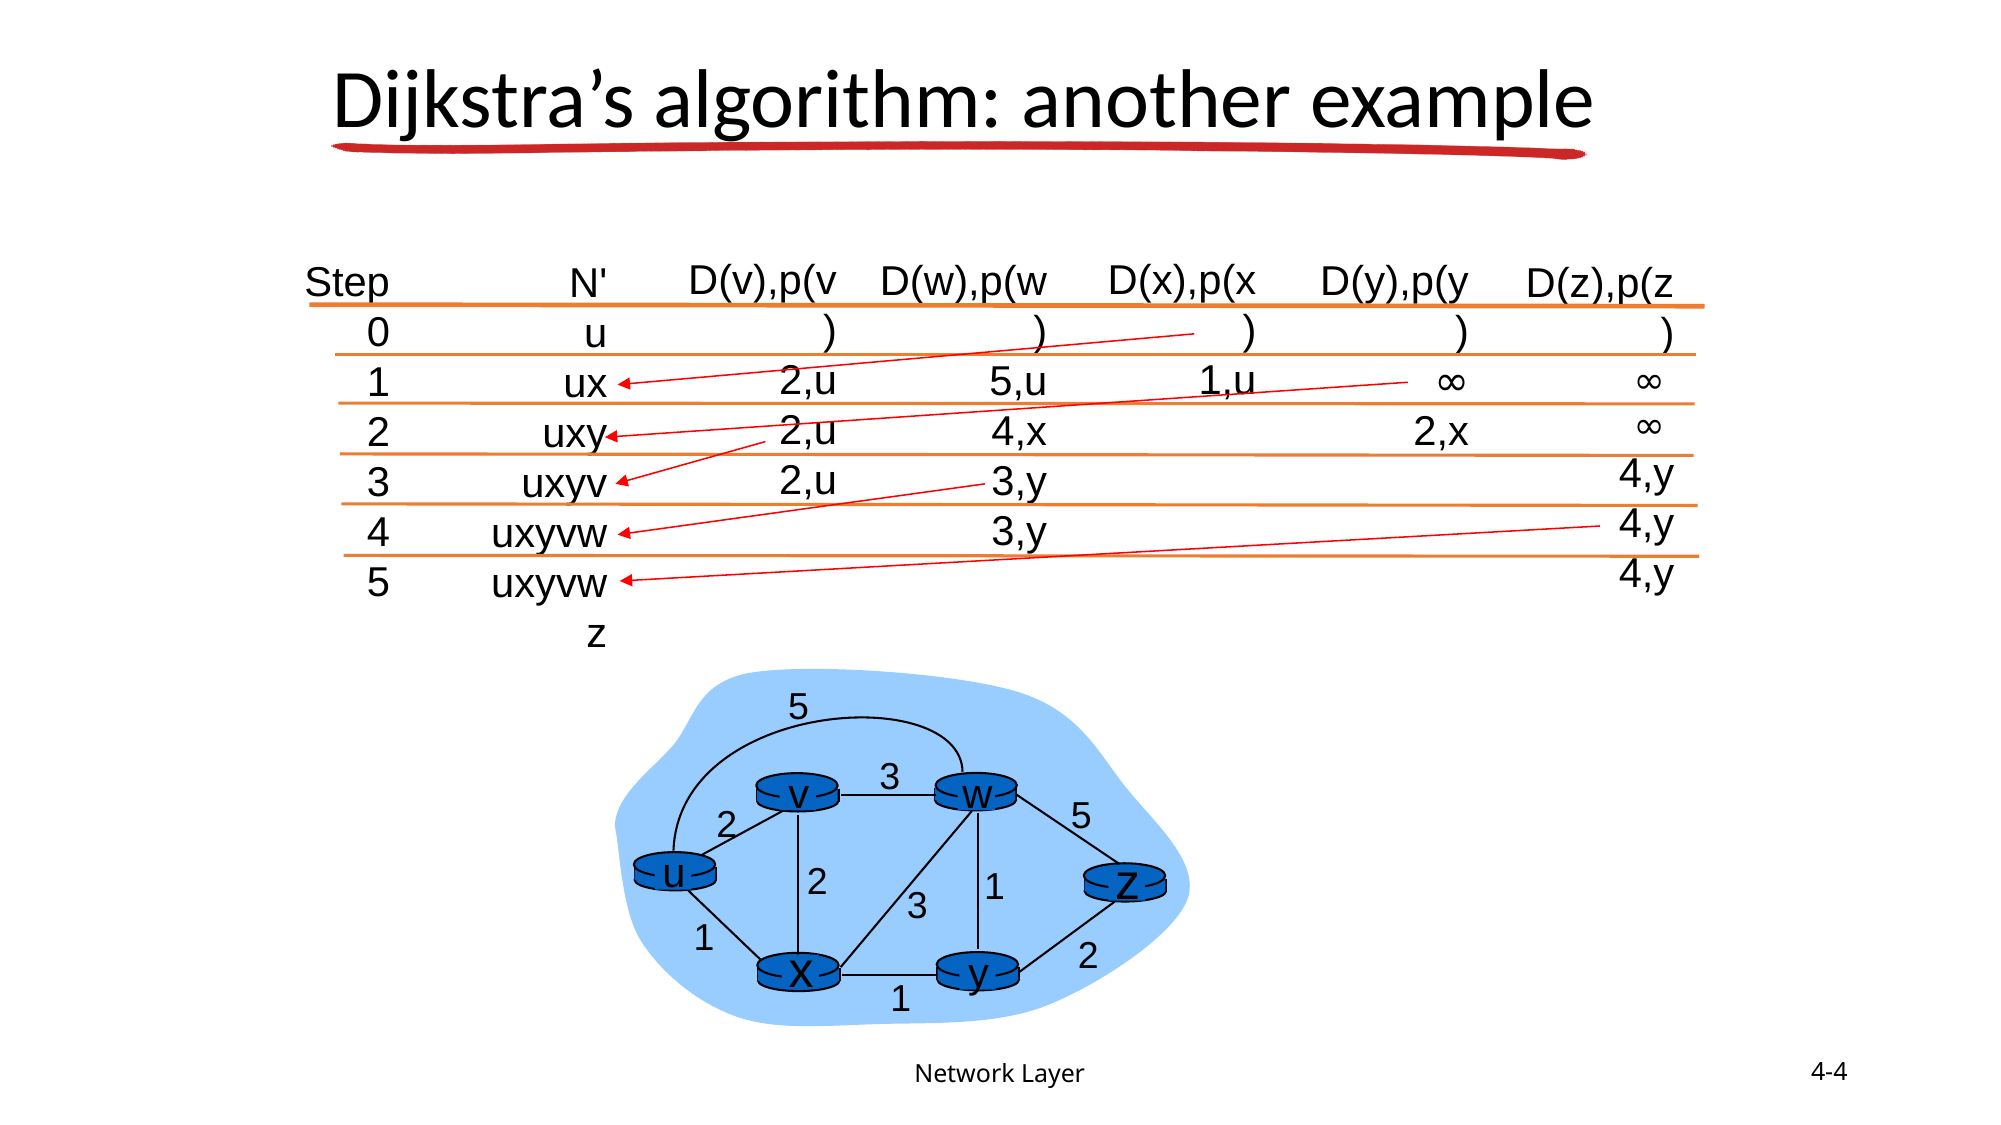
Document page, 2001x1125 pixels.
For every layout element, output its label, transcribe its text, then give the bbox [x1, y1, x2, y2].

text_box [615, 441, 766, 484]
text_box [617, 483, 986, 526]
text_box D(w),p(w) 5,u 4,x 3,y 3,y [851, 445, 1063, 452]
text_box D(v),p(v) 2,u 2,u 2,u [770, 445, 851, 452]
title Dijkstra’s algorithm: another example [317, 21, 1690, 180]
text_box D(y),p(y) ∞ 2,x [1292, 412, 1484, 452]
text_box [614, 663, 1201, 1031]
text_box D(x),p(x) 1,u [1079, 245, 1272, 303]
text_box D(z),p(z) ∞ ∞ 4,y 4,y 4,y [1497, 514, 1690, 553]
text_box Step 0 1 2 3 4 5 [289, 247, 406, 613]
text_box N' u ux uxy uxyv uxyvw uxyvwz [455, 565, 623, 664]
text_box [604, 381, 1409, 438]
text_box D(z),p(z) ∞ ∞ 4,y 4,y 4,y [1497, 412, 1690, 452]
text_box D(v),p(v) 2,u 2,u 2,u [771, 464, 851, 482]
text_box D(x),p(x) 1,u [1200, 364, 1272, 380]
text_box D(z),p(z) ∞ ∞ 4,y 4,y 4,y [1497, 316, 1690, 353]
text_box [617, 333, 1195, 380]
slide_number 4-4 [1412, 1042, 1863, 1103]
text_box N' u ux uxy uxyv uxyvw uxyvwz [455, 364, 612, 401]
text_box D(y),p(y) ∞ 2,x [1292, 316, 1484, 353]
text_box N' u ux uxy uxyv uxyvw uxyvwz [455, 248, 623, 302]
text_box D(z),p(z) ∞ ∞ 4,y 4,y 4,y [1497, 463, 1690, 502]
text_box D(w),p(w) 5,u 4,x 3,y 3,y [851, 246, 1063, 303]
text_box D(v),p(v) 2,u 2,u 2,u [660, 316, 851, 332]
text_box D(w),p(w) 5,u 4,x 3,y 3,y [991, 514, 1063, 524]
text_box N' u ux uxy uxyv uxyvw uxyvwz [455, 316, 623, 353]
text_box N' u ux uxy uxyv uxyvw uxyvwz [455, 464, 612, 502]
text_box D(v),p(v) 2,u 2,u 2,u [660, 245, 852, 302]
text_box D(z),p(z) ∞ ∞ 4,y 4,y 4,y [1497, 565, 1690, 604]
text_box N' u ux uxy uxyv uxyvw uxyvwz [455, 412, 609, 452]
text_box N' u ux uxy uxyv uxyvw uxyvwz [455, 514, 614, 553]
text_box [619, 525, 1601, 582]
picture [326, 136, 1601, 166]
text_box D(w),p(w) 5,u 4,x 3,y 3,y [851, 316, 1063, 332]
text_box D(w),p(w) 5,u 4,x 3,y 3,y [851, 464, 1063, 502]
text_box D(y),p(y) ∞ 2,x [1292, 364, 1484, 401]
text_box D(y),p(y) ∞ 2,x [1292, 246, 1484, 303]
text_box D(z),p(z) ∞ ∞ 4,y 4,y 4,y [1497, 248, 1690, 303]
footer Network Layer [662, 1042, 1338, 1103]
text_box D(x),p(x) 1,u [1079, 316, 1272, 353]
text_box D(z),p(z) ∞ ∞ 4,y 4,y 4,y [1497, 363, 1690, 401]
